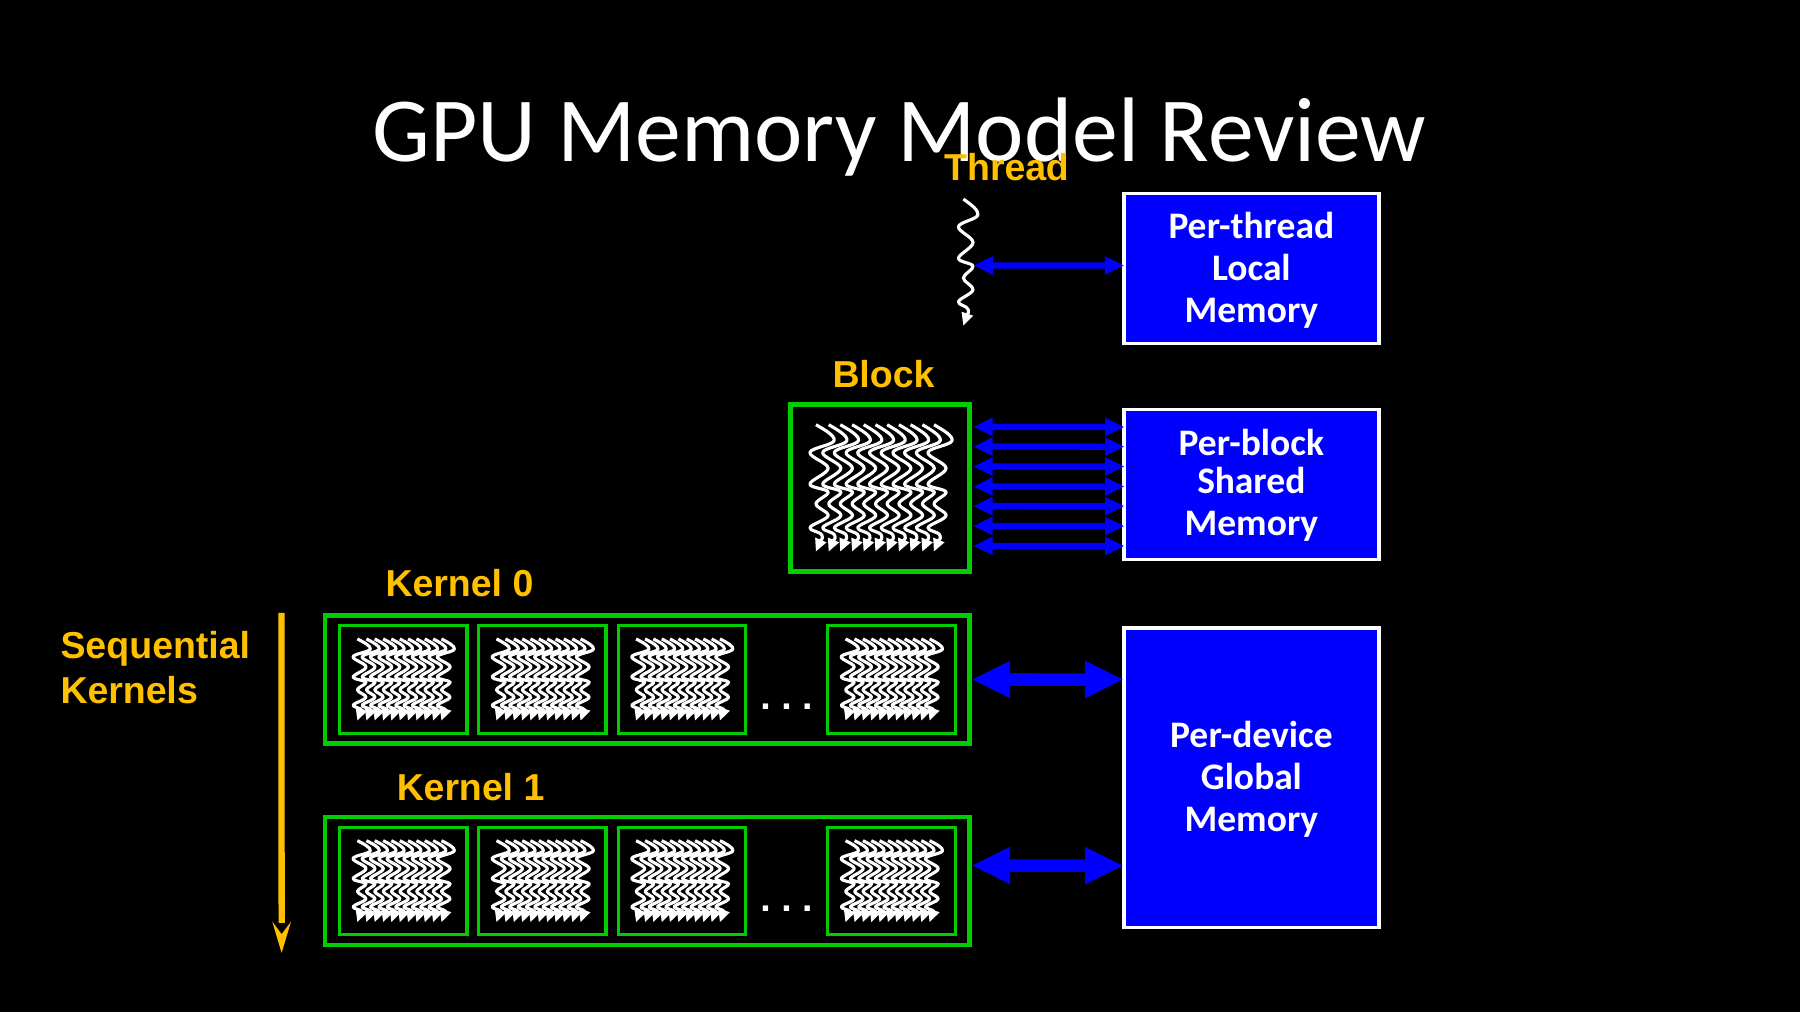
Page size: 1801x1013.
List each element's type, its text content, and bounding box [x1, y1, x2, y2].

text_box [975, 480, 1124, 493]
text_box [975, 420, 1124, 434]
text_box [975, 519, 1124, 533]
text_box [974, 673, 1123, 686]
text_box [974, 859, 1123, 872]
text_box [975, 499, 1124, 513]
text_box Kernel 1 [347, 755, 595, 815]
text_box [790, 403, 971, 572]
title GPU Memory Model Review [90, 40, 1711, 210]
text_box Sequential Kernels [45, 613, 266, 719]
text_box [975, 440, 1124, 453]
text_box [975, 460, 1124, 473]
text_box Kernel 0 [335, 551, 583, 611]
text_box Block [817, 342, 950, 402]
text_box Per-thread Local Memory [1123, 193, 1379, 344]
text_box Per-device Global Memory [1123, 627, 1379, 928]
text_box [324, 614, 970, 744]
text_box [975, 539, 1124, 553]
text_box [324, 816, 970, 946]
text_box Per-block Shared Memory [1123, 409, 1379, 560]
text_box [890, 135, 1123, 326]
text_box [275, 932, 288, 953]
